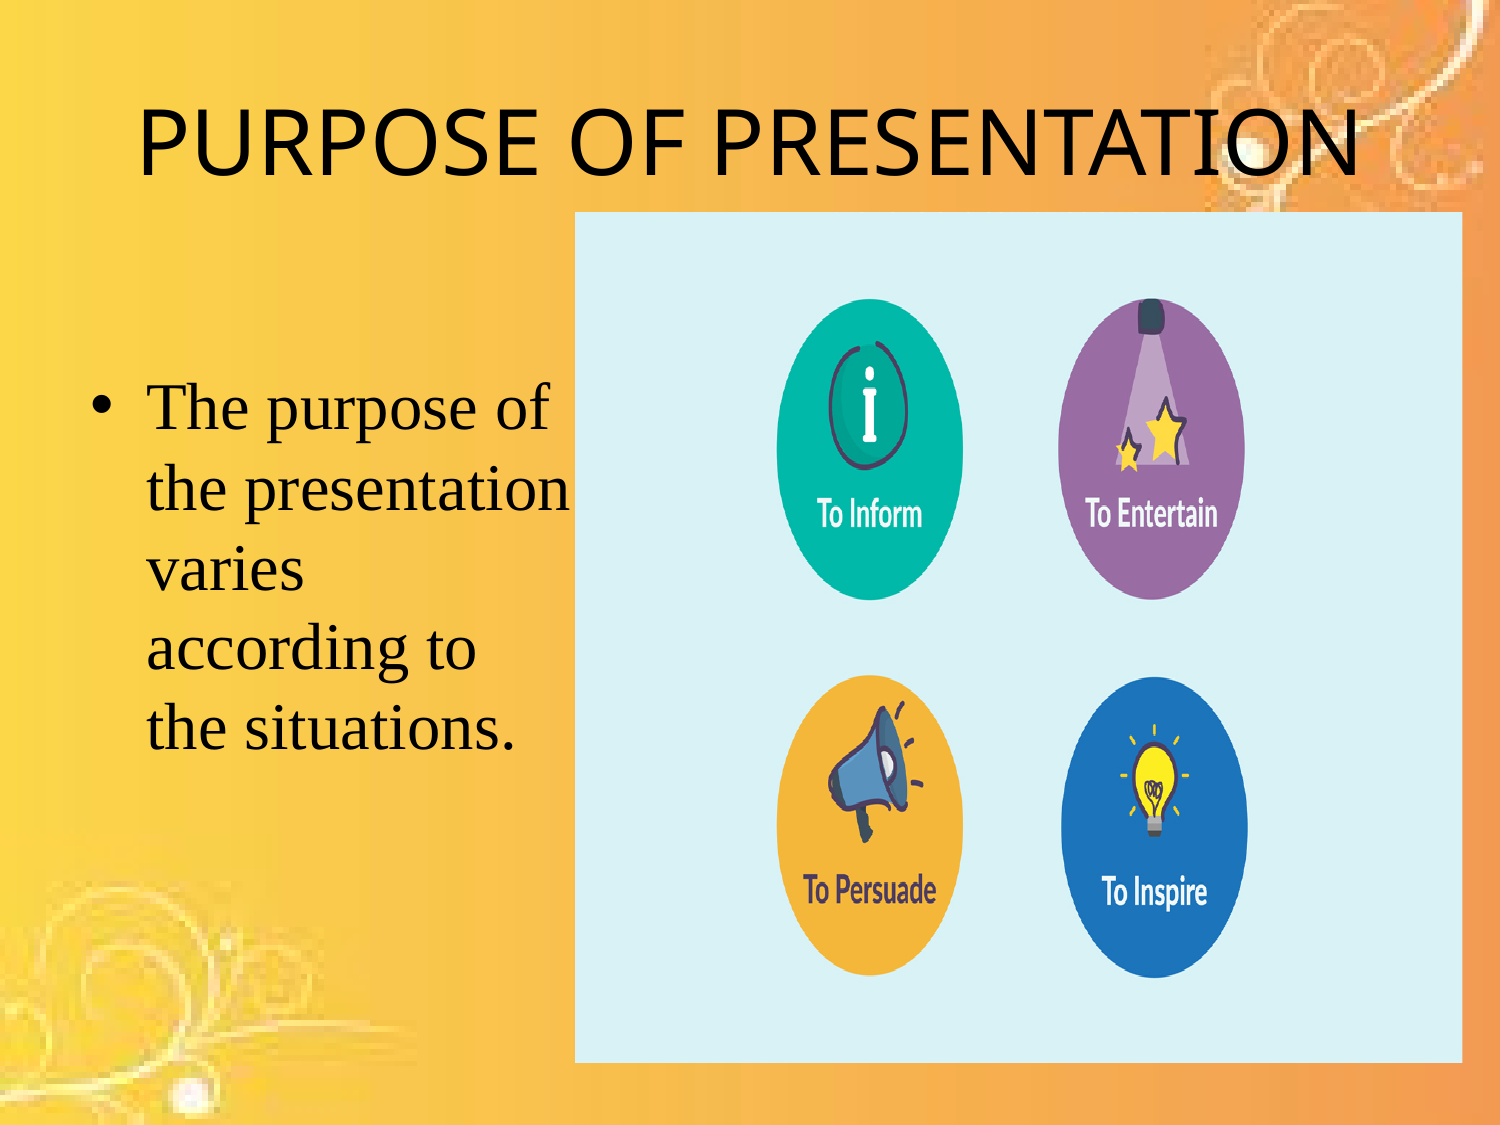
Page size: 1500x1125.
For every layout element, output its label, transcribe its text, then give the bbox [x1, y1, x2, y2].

title EXAMPLE [0, 0, 1500, 1125]
list The purpose of the presentation varies according to the situations. [75, 262, 569, 1005]
picture [574, 212, 1463, 1063]
title PURPOSE OF PRESENTATION [75, 45, 1425, 233]
